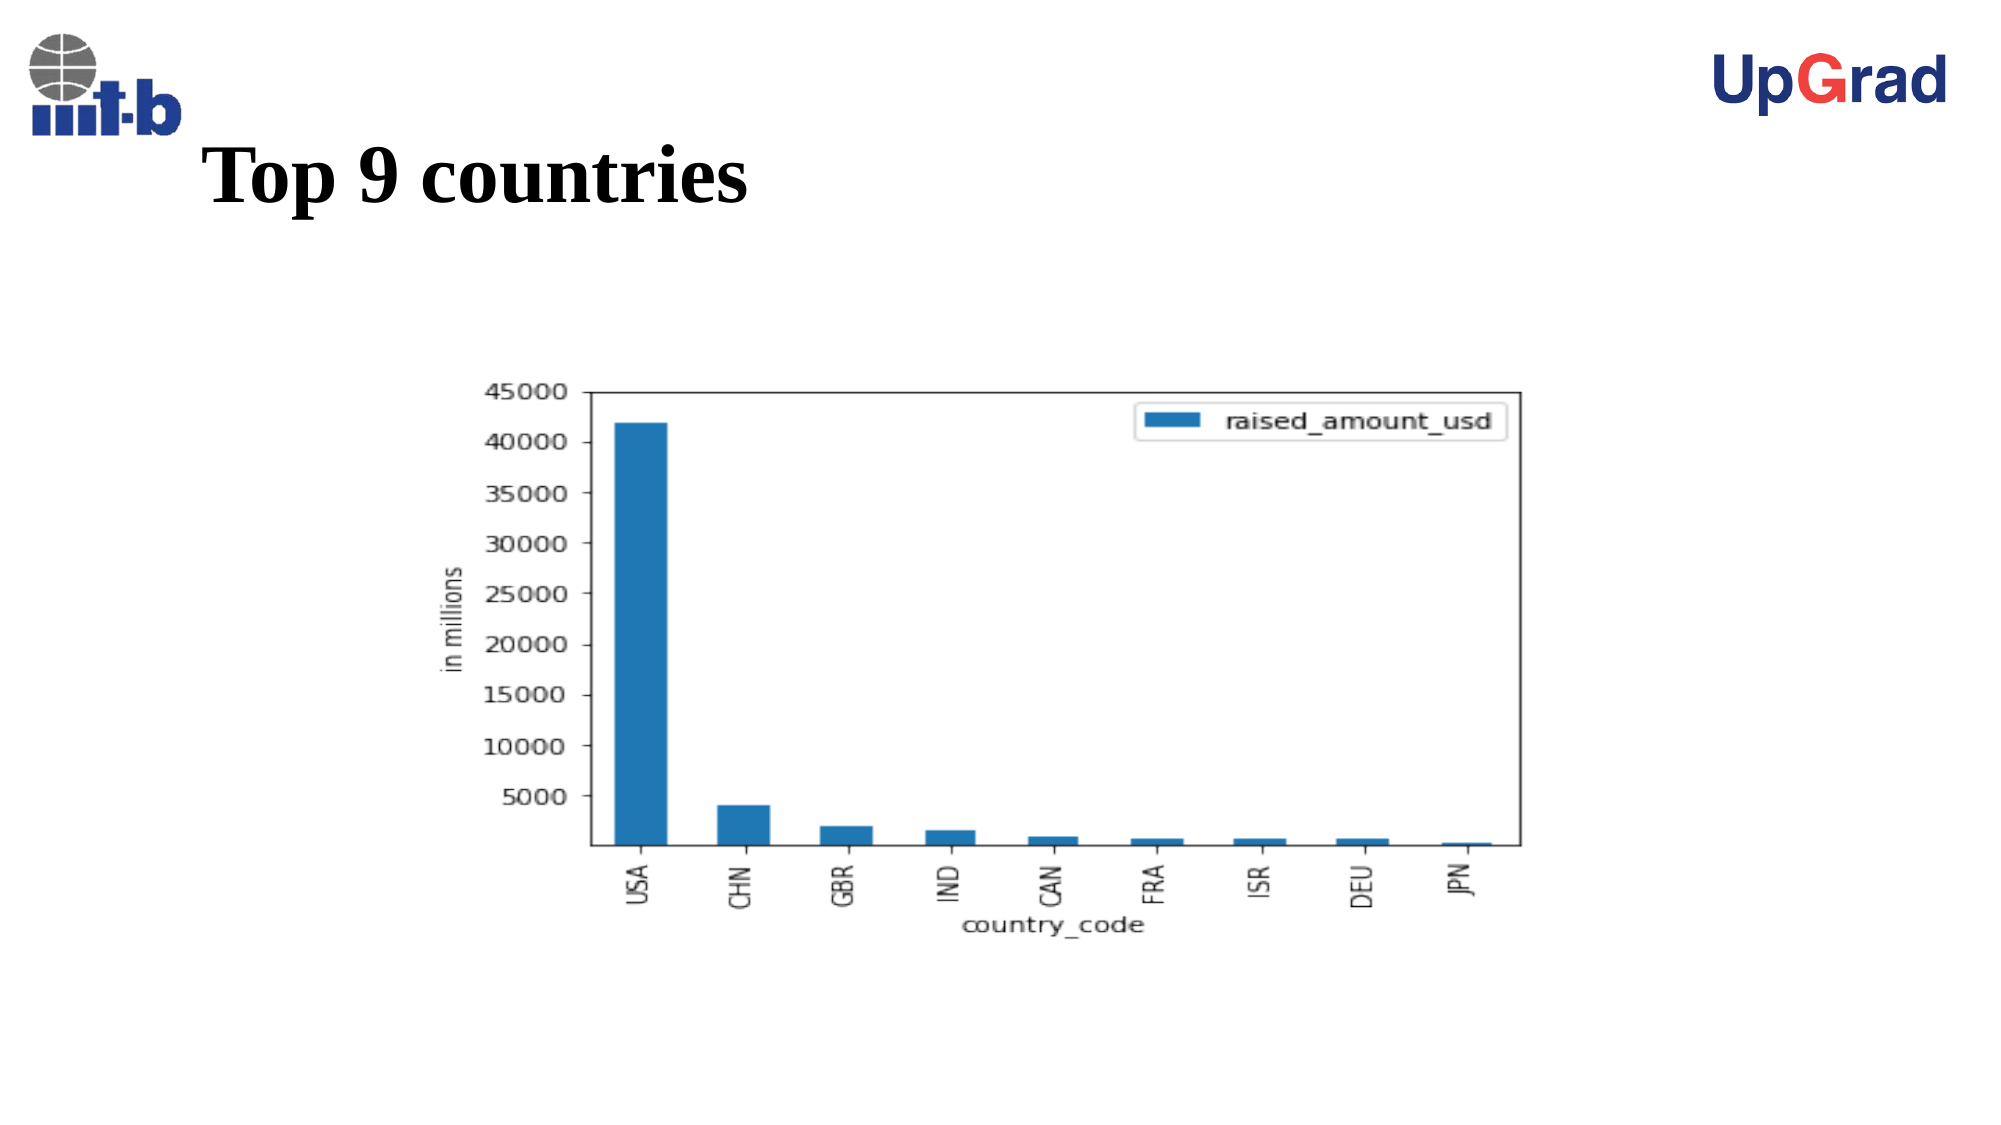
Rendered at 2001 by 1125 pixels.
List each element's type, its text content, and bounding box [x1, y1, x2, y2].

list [424, 369, 1537, 952]
picture [0, 29, 208, 163]
picture [1714, 53, 1952, 116]
title Top 9 countries [186, 104, 1715, 246]
